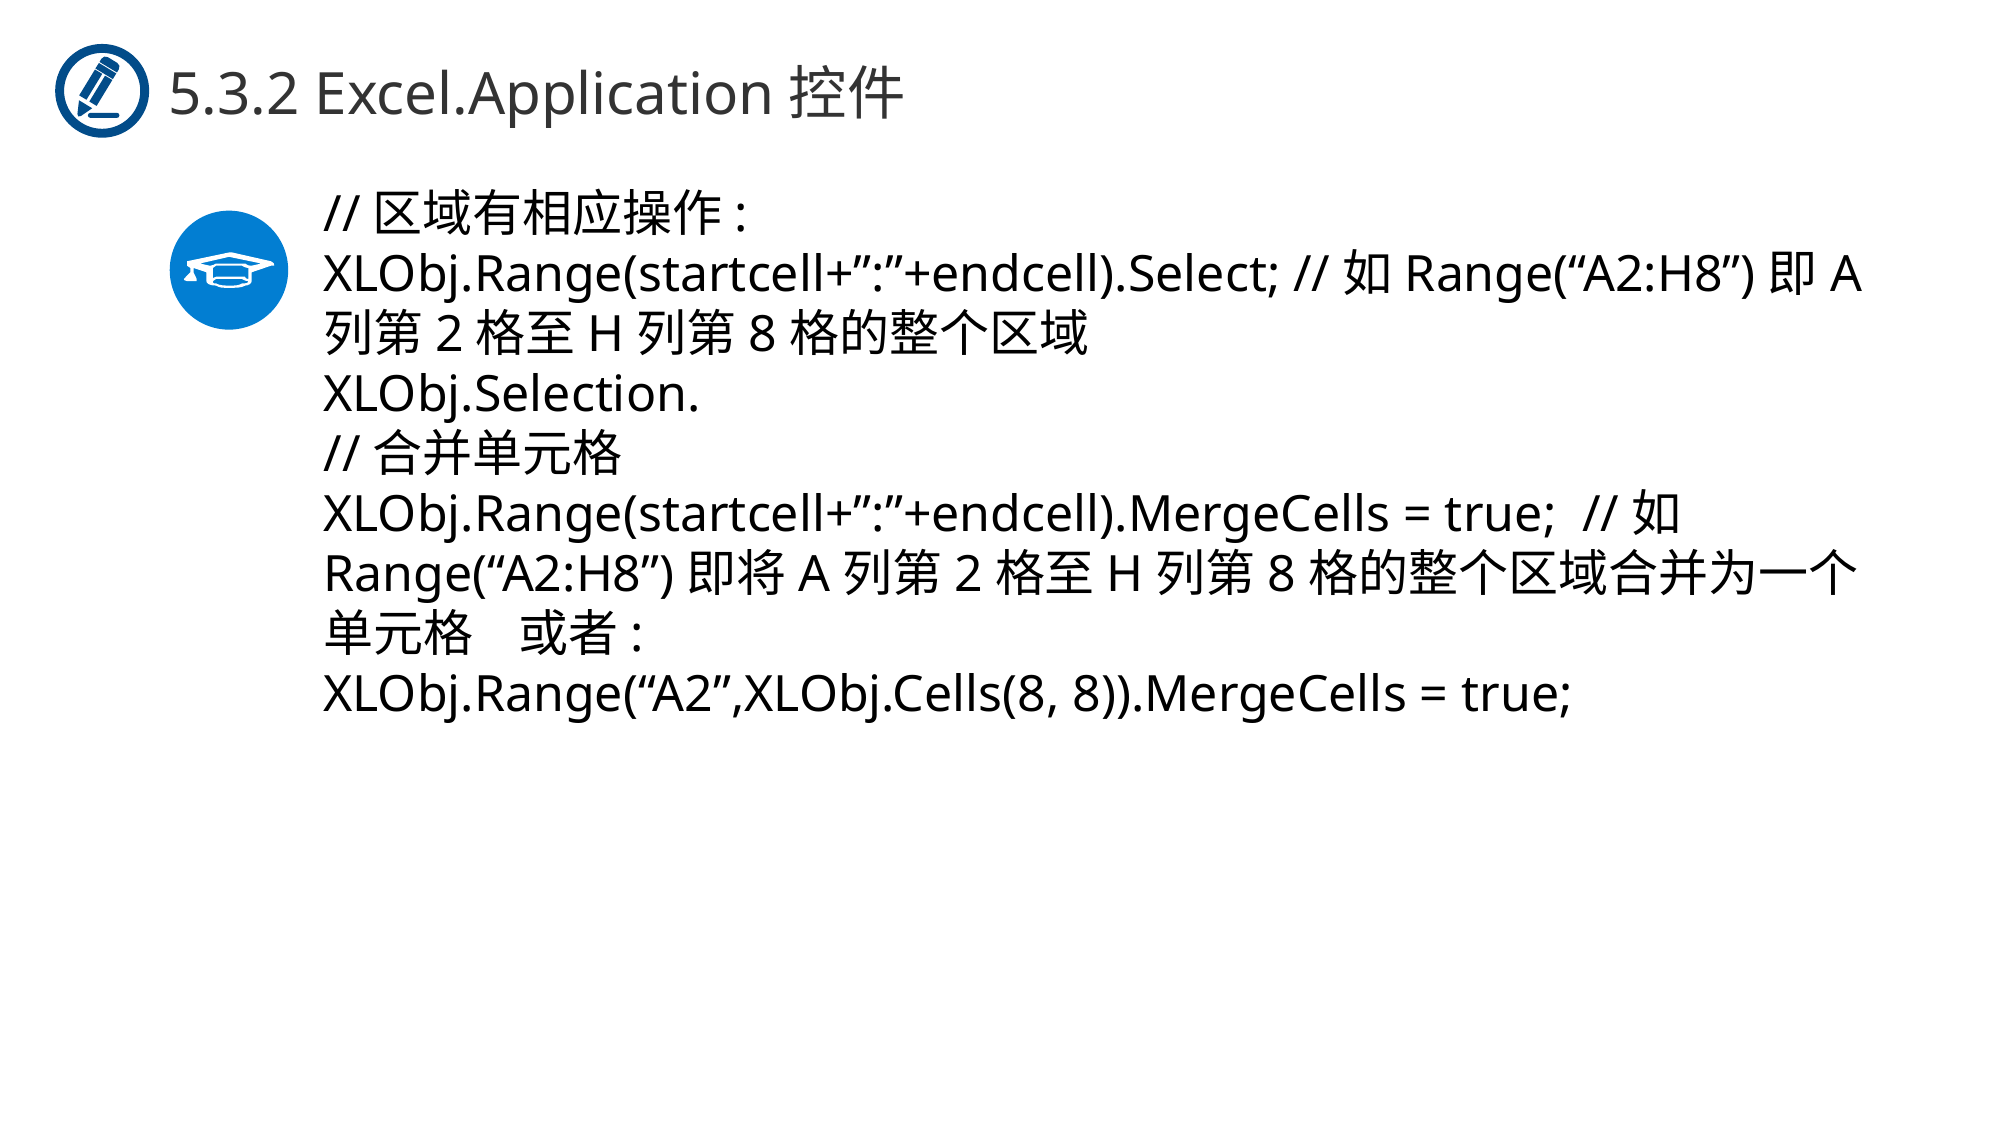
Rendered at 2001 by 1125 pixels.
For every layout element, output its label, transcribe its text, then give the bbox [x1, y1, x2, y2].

text_box 5.3.2 Excel.Application控件 [148, 46, 926, 137]
text_box [55, 43, 150, 138]
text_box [169, 181, 1877, 1078]
